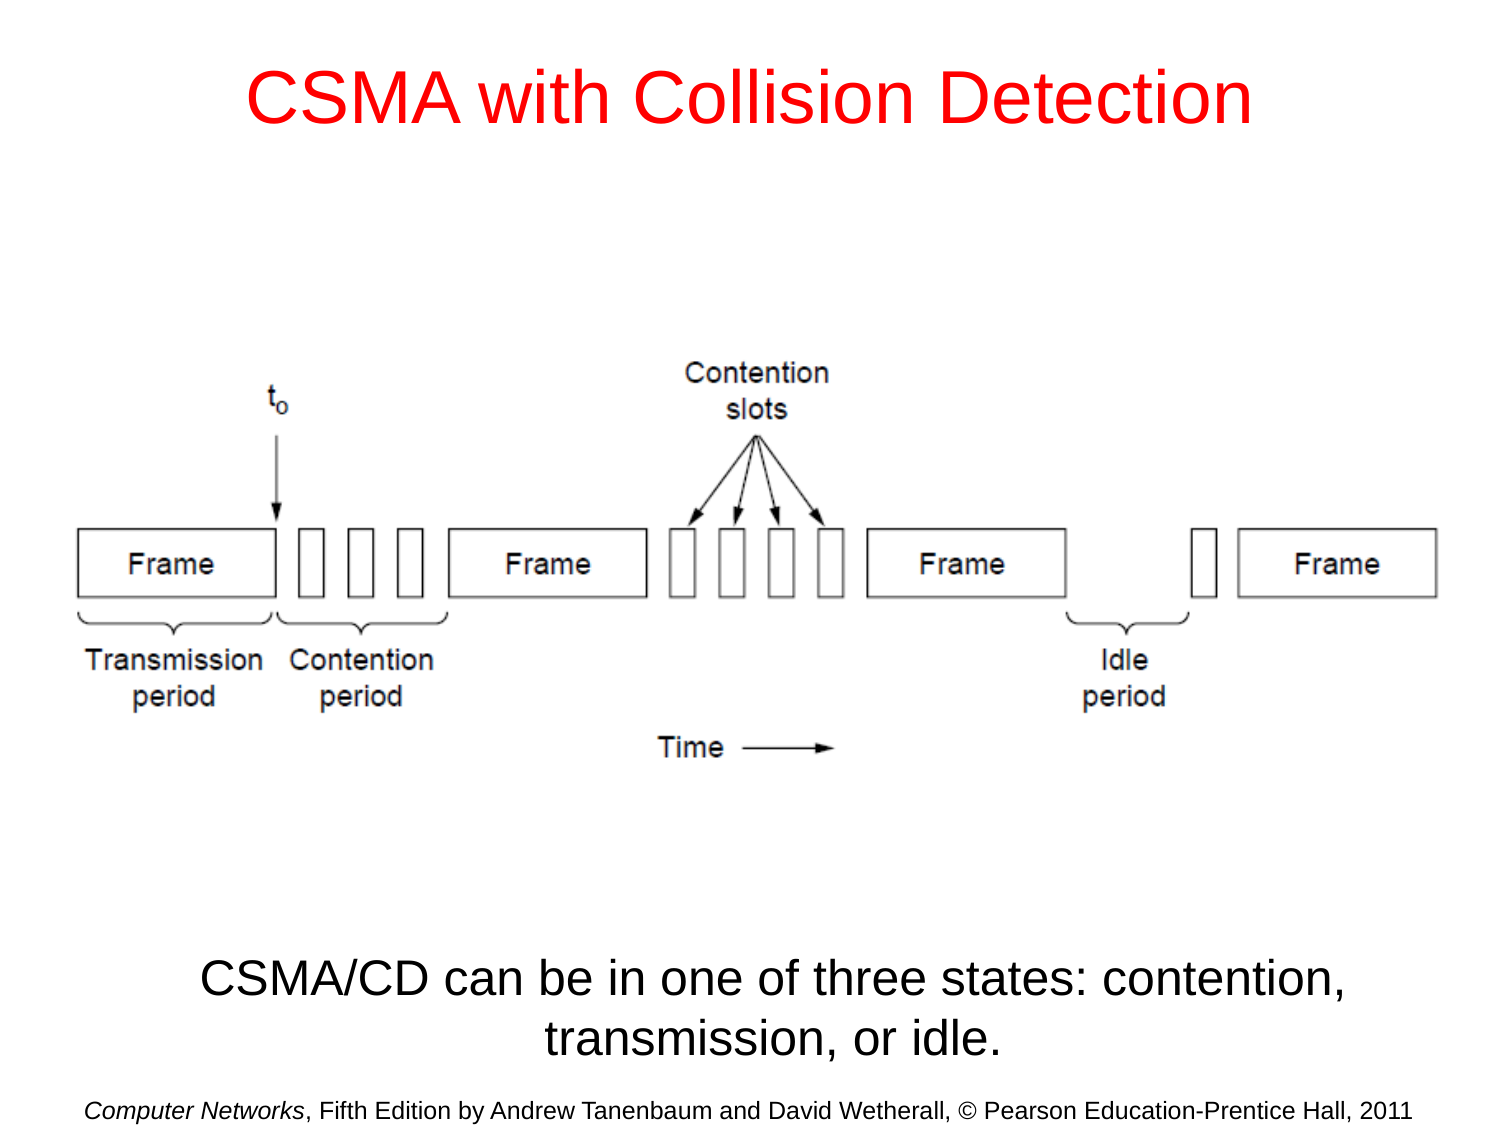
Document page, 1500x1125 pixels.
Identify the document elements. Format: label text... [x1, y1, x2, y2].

title CSMA with Collision Detection [0, 0, 1500, 188]
picture [53, 337, 1451, 766]
list CSMA/CD can be in one of three states: contention, transmission, or idle. [47, 937, 1500, 1075]
